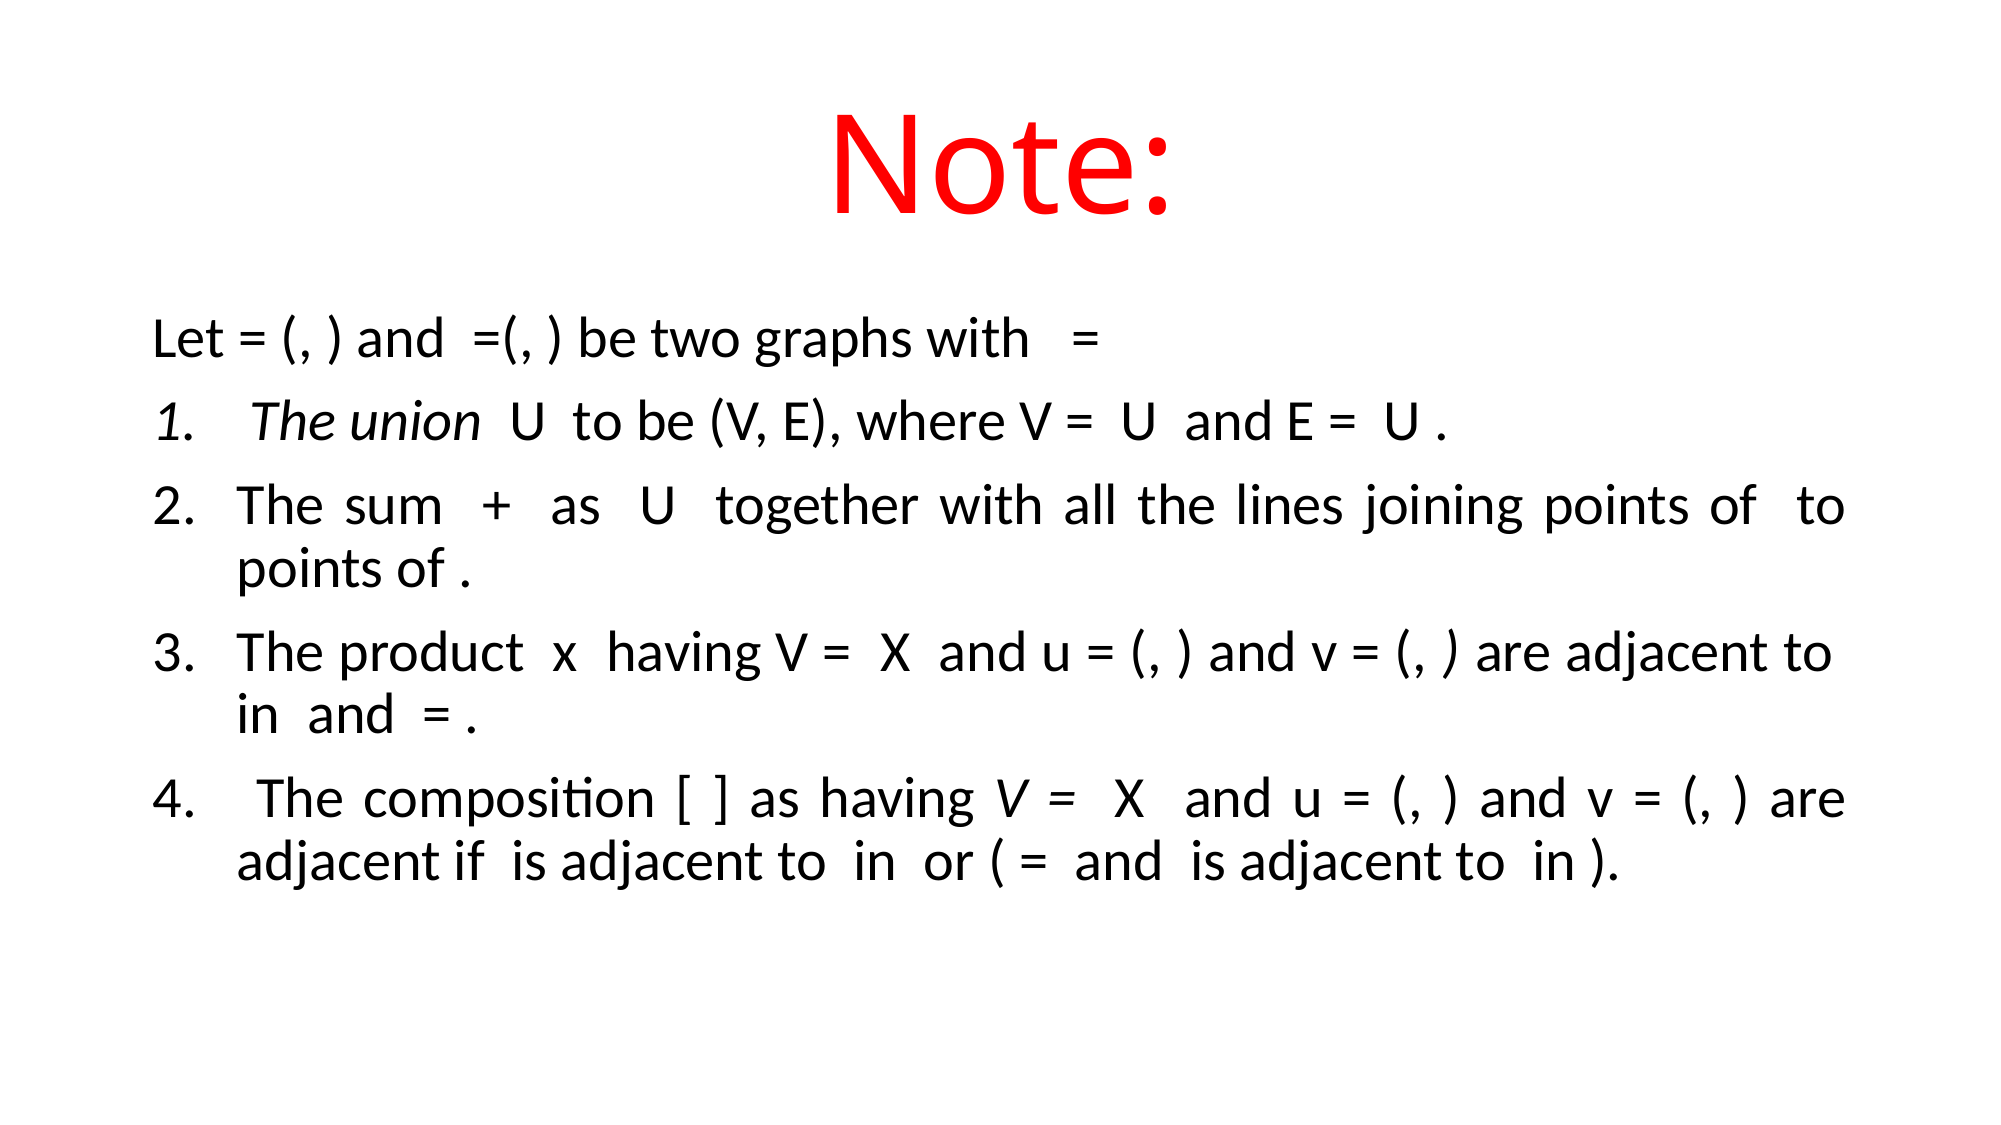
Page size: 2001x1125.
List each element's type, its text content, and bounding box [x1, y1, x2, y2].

title Note: [137, 59, 1863, 278]
